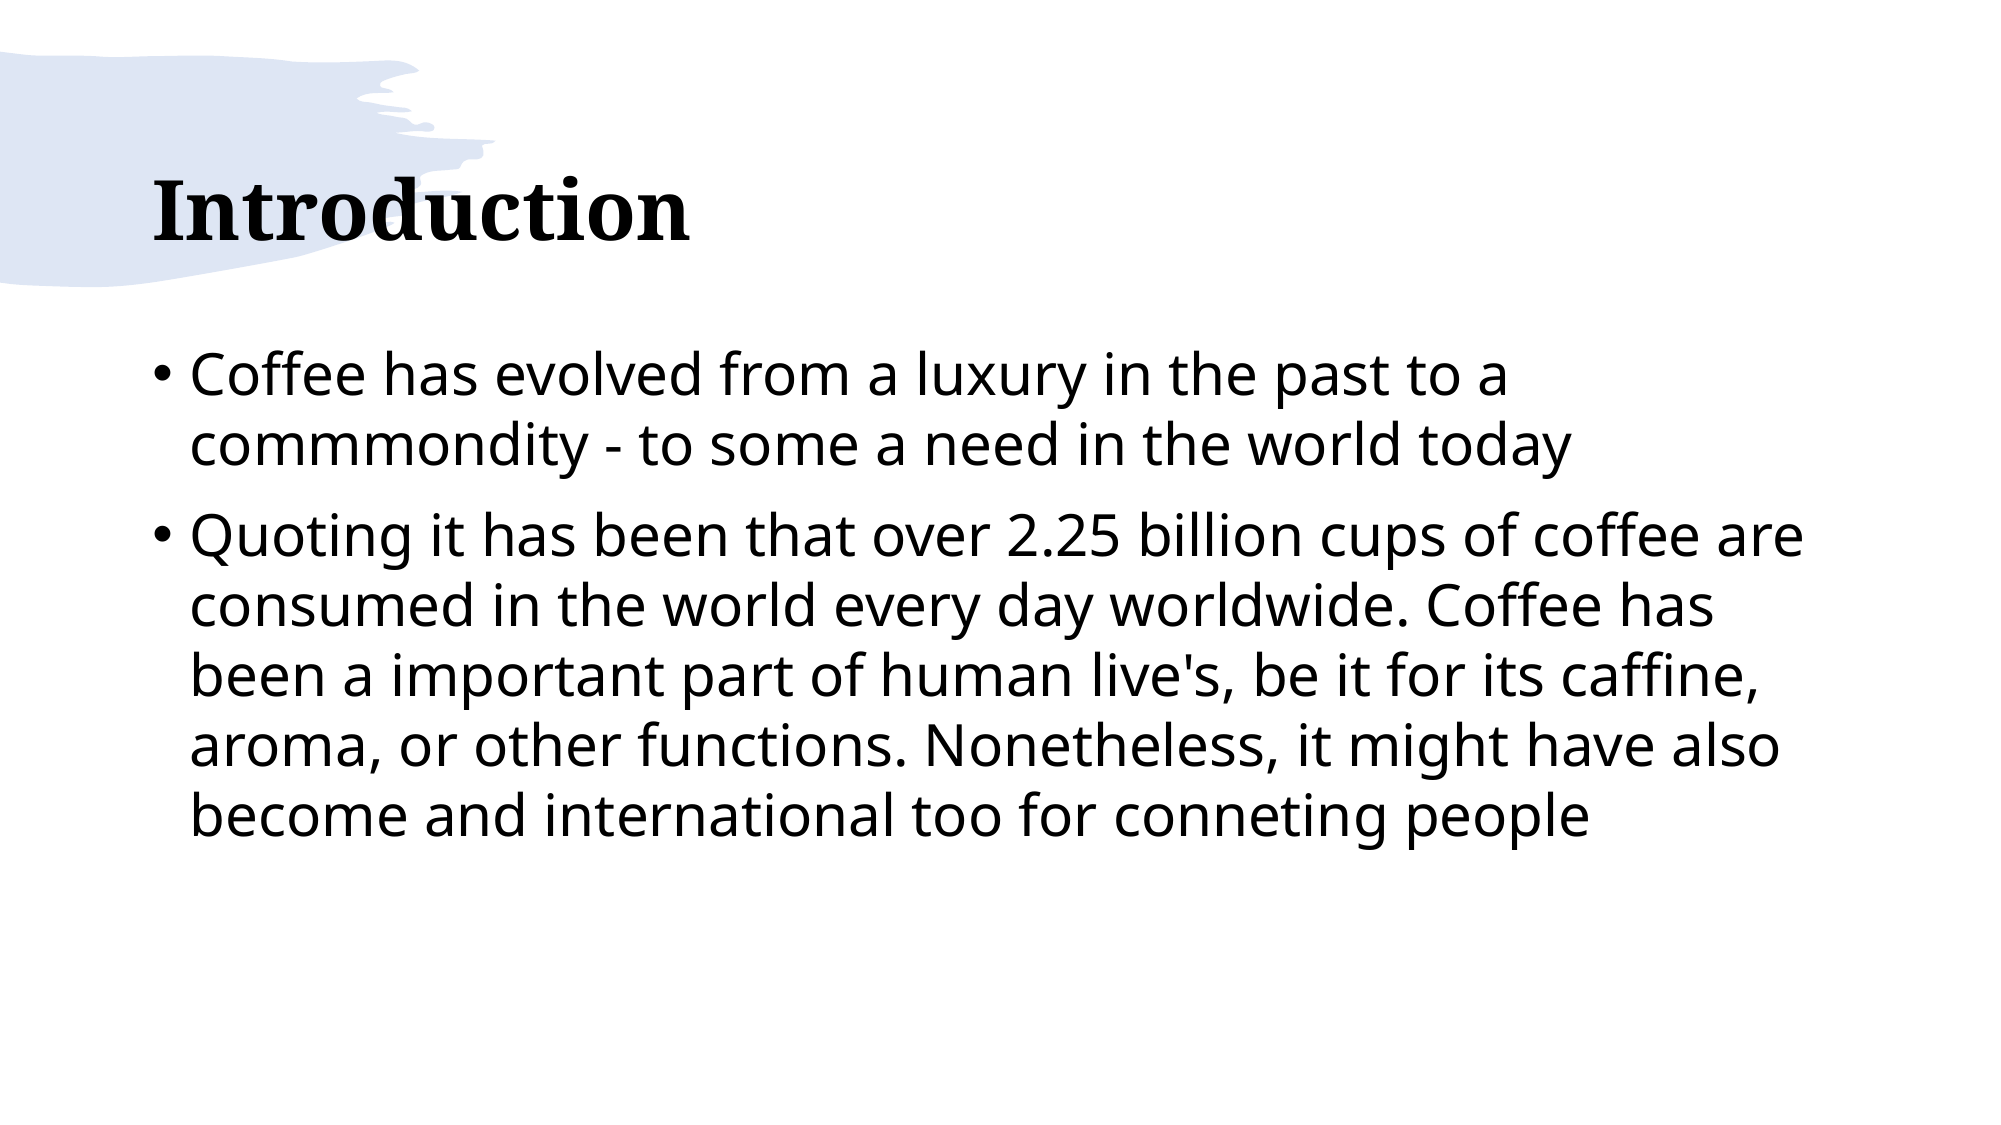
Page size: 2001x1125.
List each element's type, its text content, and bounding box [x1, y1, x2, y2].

title Introduction [137, 59, 1863, 278]
list Coffee has evolved from a luxury in the past to a commmondity - to some a need in the world today Quoting it has been that over 2.25 billion cups of coffee are consumed in the world every day worldwide. Coffee has been a important part of human live's, be it for its caffine, aroma, or other functions. Nonetheless, it might have also become and international too for conneting people [137, 329, 1863, 1013]
